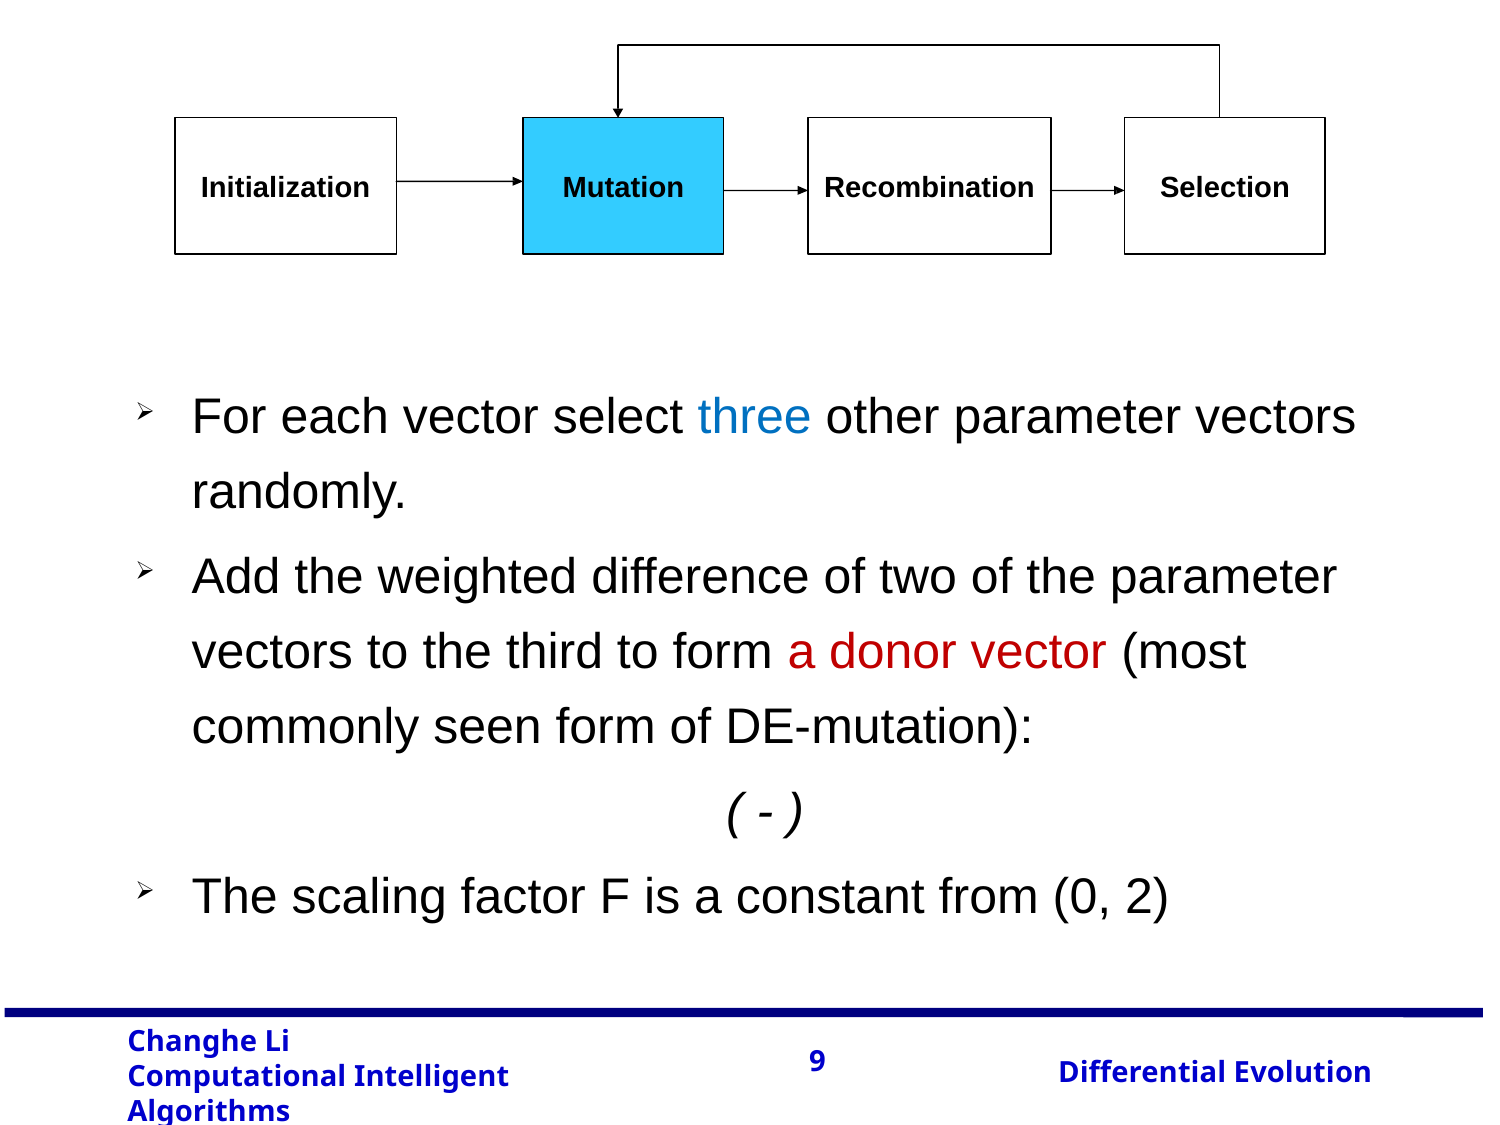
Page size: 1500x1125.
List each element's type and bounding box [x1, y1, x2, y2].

text_box [174, 43, 1326, 255]
